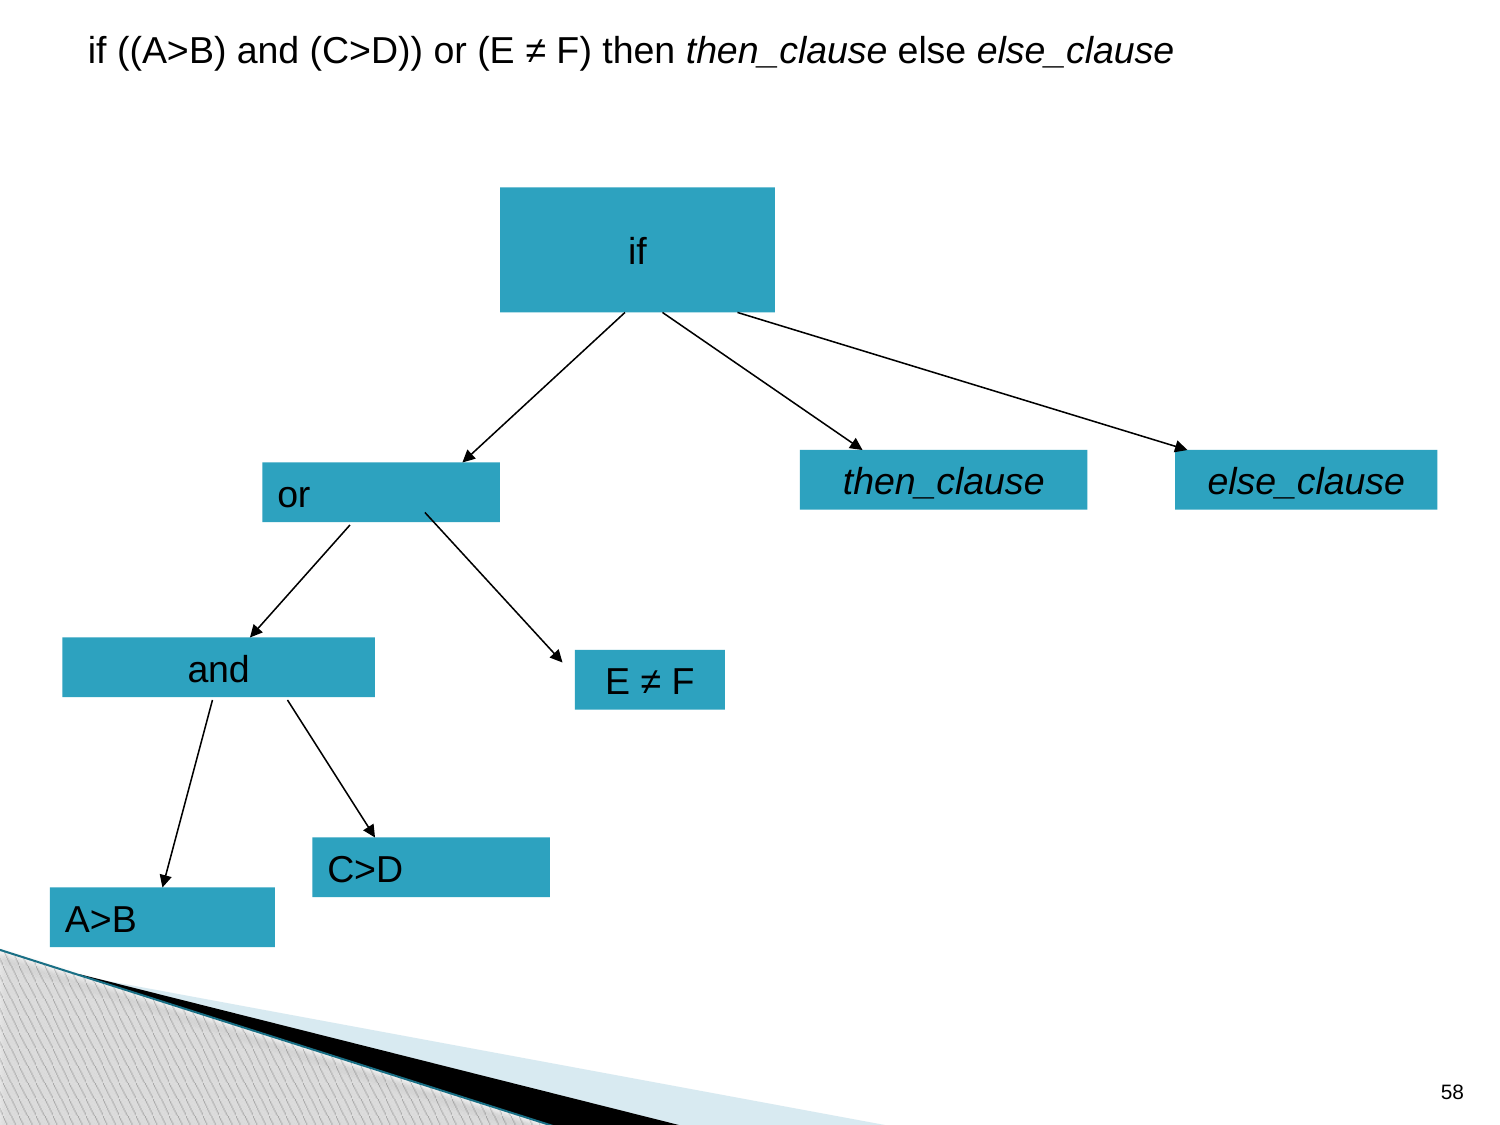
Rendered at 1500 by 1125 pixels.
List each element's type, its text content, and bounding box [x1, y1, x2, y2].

text_box [249, 524, 351, 638]
text_box [462, 312, 626, 463]
text_box if [500, 187, 775, 313]
text_box [287, 699, 376, 838]
text_box [662, 312, 863, 451]
text_box [737, 312, 1188, 453]
text_box then_clause [799, 449, 1088, 510]
text_box E ≠ F [574, 649, 725, 710]
text_box or [262, 462, 500, 523]
text_box A>B [49, 887, 275, 948]
text_box and [62, 637, 375, 698]
text_box else_clause [1175, 449, 1438, 510]
text_box C>D [312, 837, 550, 898]
text_box if ((A>B) and (C>D)) or (E ≠ F) then then_clause else else_clause [73, 18, 1190, 79]
text_box [424, 512, 563, 663]
slide_number 58 [1418, 1051, 1479, 1112]
text_box [159, 699, 213, 888]
